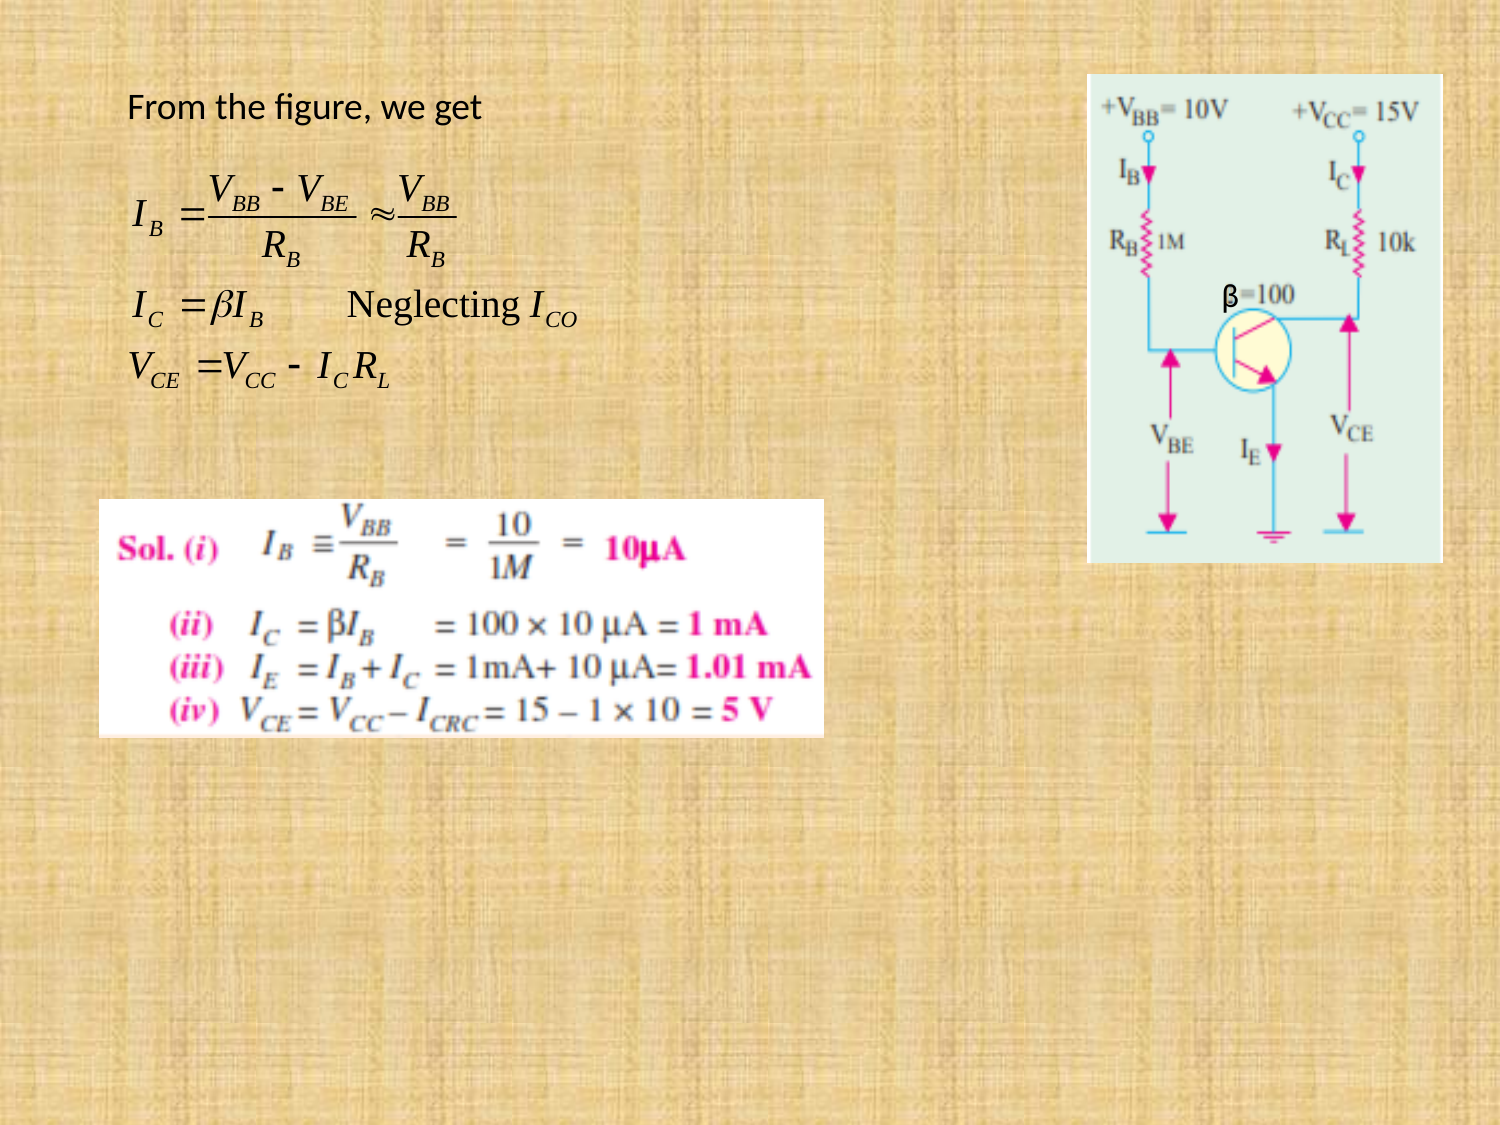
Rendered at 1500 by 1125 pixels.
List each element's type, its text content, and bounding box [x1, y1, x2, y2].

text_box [1087, 74, 1443, 563]
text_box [124, 162, 589, 398]
text_box From the figure, we get [112, 74, 763, 135]
picture [0, 0, 1500, 1125]
